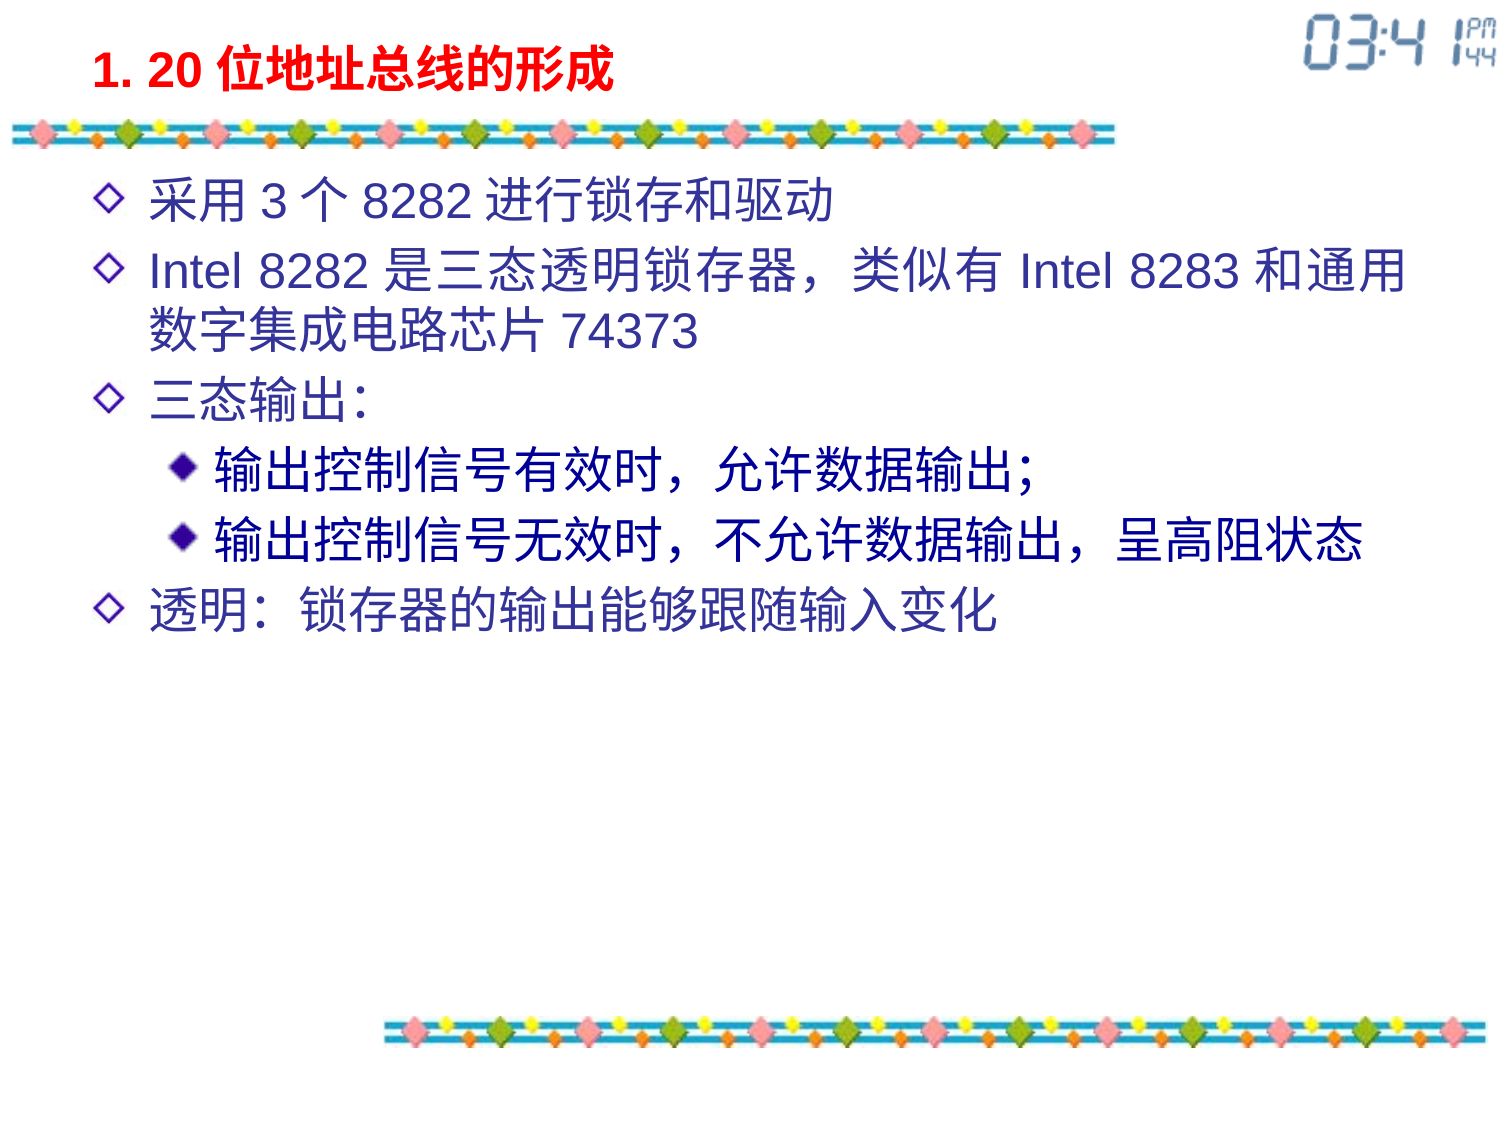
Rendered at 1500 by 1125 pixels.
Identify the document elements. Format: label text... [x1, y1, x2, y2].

picture [91, 250, 127, 286]
picture [166, 450, 202, 486]
picture [91, 180, 127, 216]
picture [11, 119, 1117, 149]
picture [383, 1016, 1488, 1048]
title 1. 20位地址总线的形成 [76, 30, 1300, 105]
picture [1299, 0, 1500, 88]
list 采用3个8282进行锁存和驱动 Intel 8282是三态透明锁存器，类似有Intel 8283和通用数字集成电路芯片74373 三态输出： 输出控制信号有效时，允许数据输出； 输出控制信号无效时，不允许数据输出，呈高阻状态 透明：锁存器的输出能够跟随输入变化 [76, 160, 1424, 681]
picture [166, 520, 202, 556]
picture [91, 590, 127, 626]
picture [91, 380, 127, 416]
